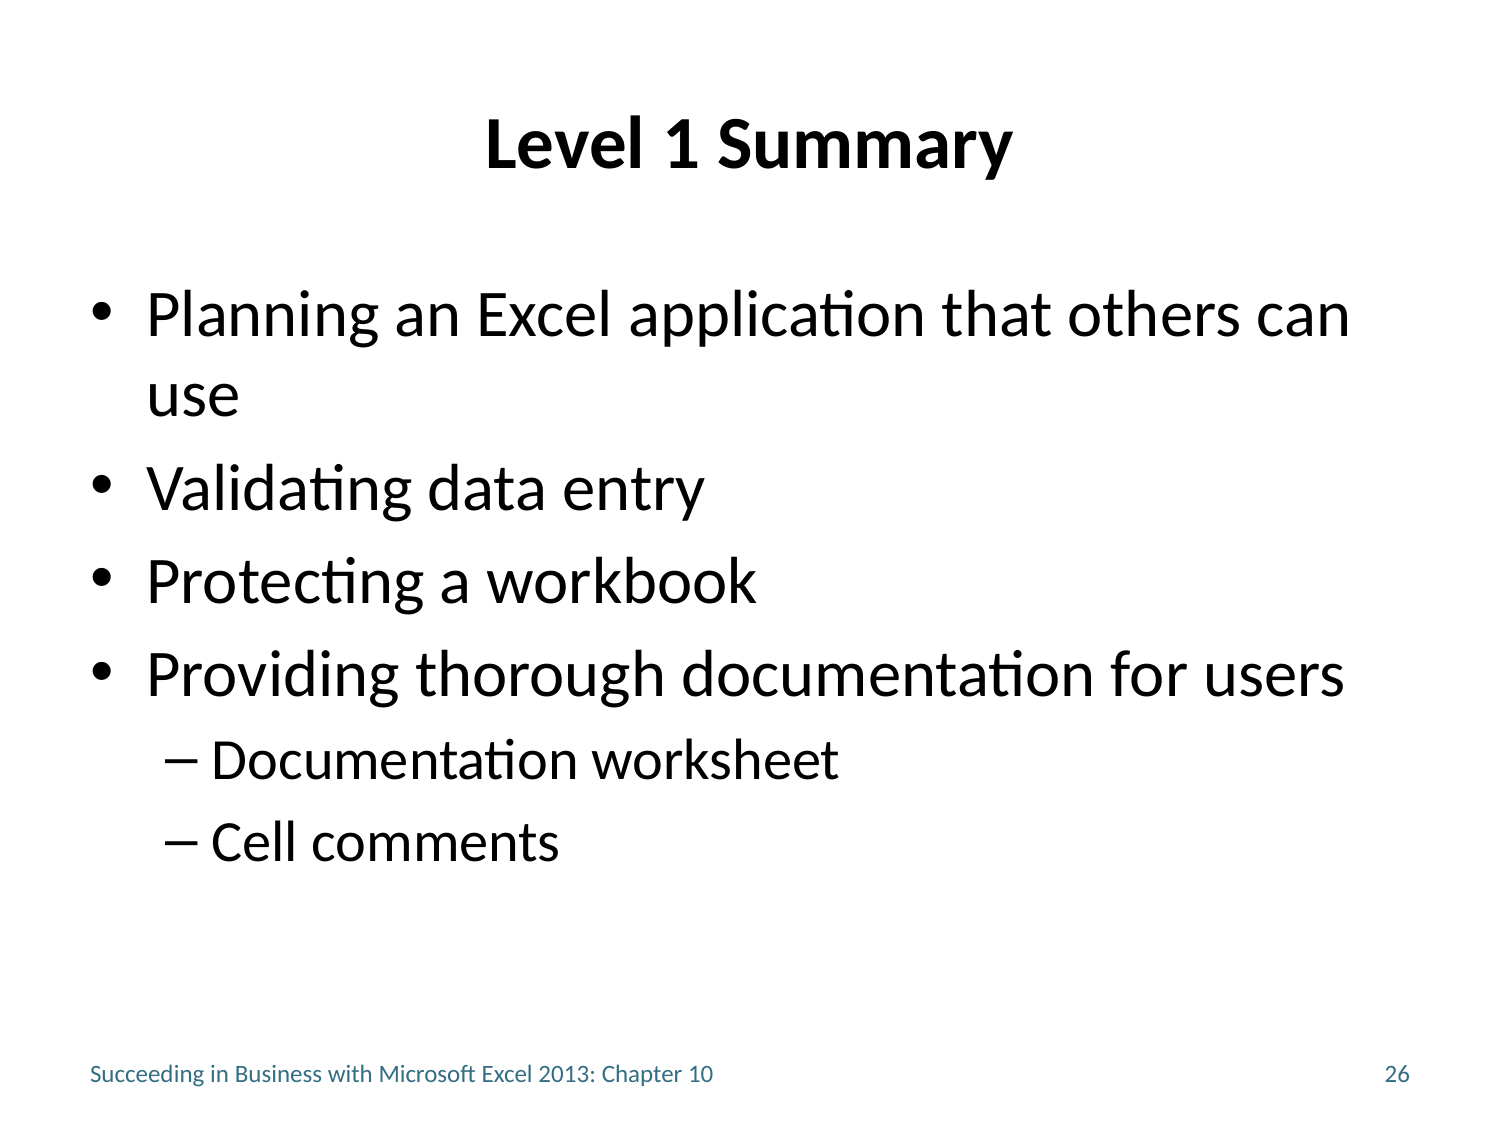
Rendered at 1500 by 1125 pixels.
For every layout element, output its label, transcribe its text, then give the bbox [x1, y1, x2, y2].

footer Succeeding in Business with Microsoft Excel 2013: Chapter 10 [75, 1042, 963, 1103]
slide_number 26 [1074, 1042, 1425, 1103]
list Planning an Excel application that others can use Validating data entry Protecting a workbook Providing thorough documentation for users Documentation worksheet Cell comments [75, 262, 1425, 1005]
title Level 1 Summary [75, 45, 1425, 233]
